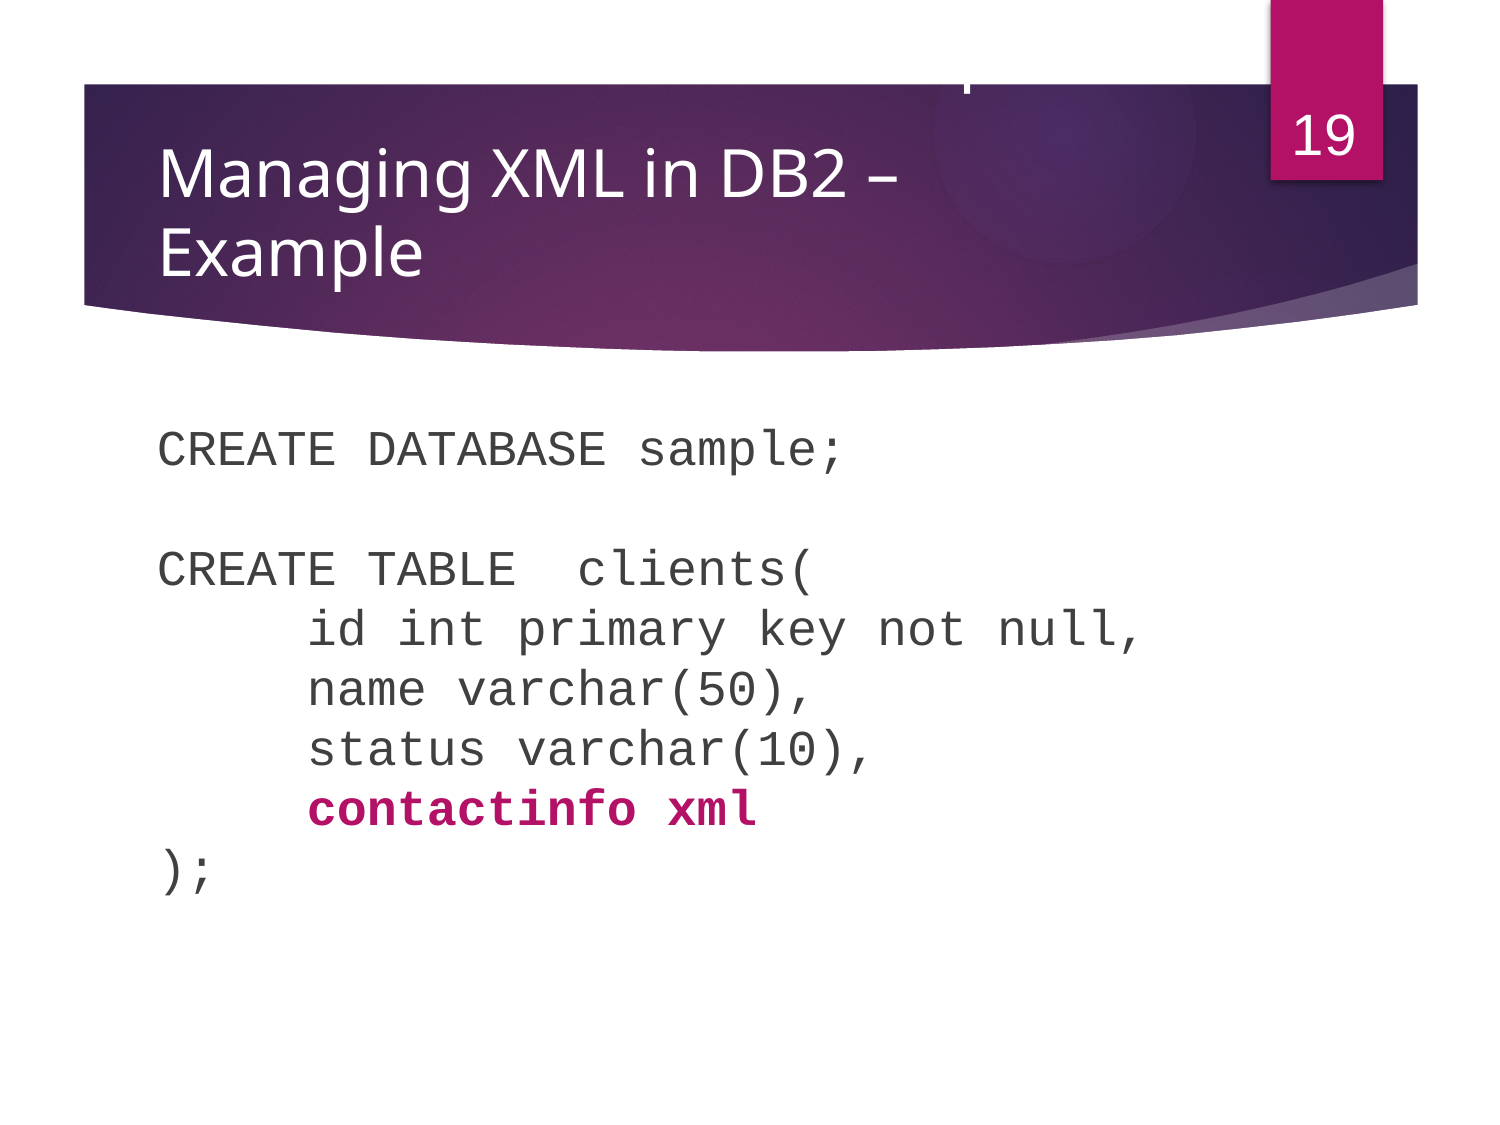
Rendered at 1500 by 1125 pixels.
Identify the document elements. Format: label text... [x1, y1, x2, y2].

slide_number 19 [1259, 48, 1390, 175]
title Managing XML in DB2 – Example [142, 152, 1183, 269]
text_box Example [762, 0, 1338, 99]
list CREATE DATABASE sample; CREATE TABLE clients( id int primary key not null, name varchar(50), status varchar(10), contactinfo xml ); [141, 408, 1183, 988]
